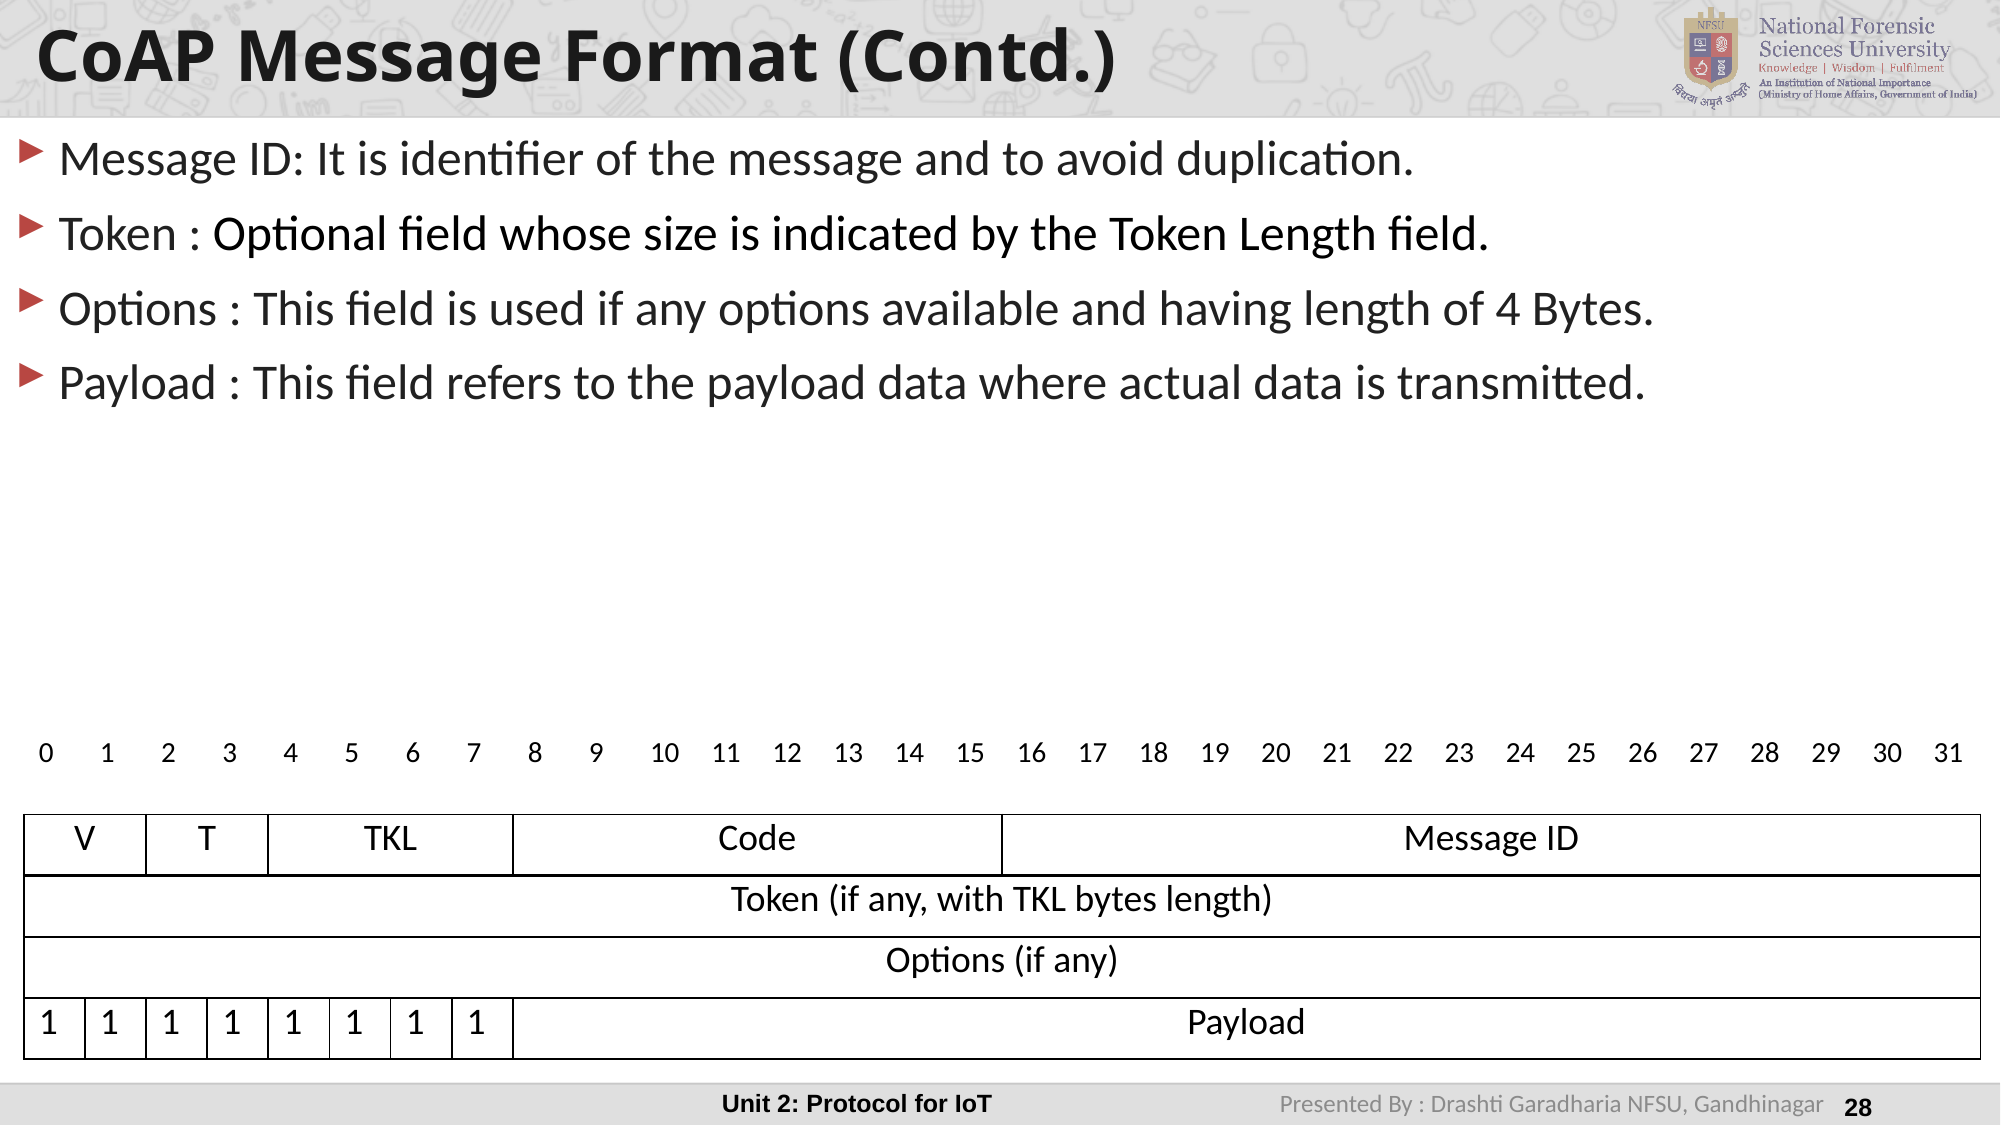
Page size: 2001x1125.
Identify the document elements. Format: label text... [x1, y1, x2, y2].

table_header 12 [757, 733, 818, 793]
table_header 20 [1246, 733, 1307, 793]
table_header 28 [1735, 733, 1796, 793]
table_header 18 [1124, 733, 1185, 793]
table_header 6 [391, 733, 452, 793]
table_header 19 [1185, 733, 1246, 793]
table_header 16 [1002, 733, 1063, 793]
table_header 17 [1063, 733, 1124, 793]
table_header 15 [941, 733, 1002, 793]
table_header Message ID [1003, 815, 1980, 874]
table_header 5 [329, 733, 391, 793]
table_header Code [514, 815, 1001, 874]
table_header 4 [268, 733, 329, 793]
table_header 30 [1858, 733, 1919, 793]
table_header 1 [330, 999, 390, 1058]
table_header V [25, 815, 145, 874]
table_header 1 [147, 999, 206, 1058]
table_header Options (if any) [25, 938, 1980, 997]
table_header 23 [1430, 733, 1491, 793]
table_header 1 [453, 999, 512, 1058]
table_header 13 [818, 733, 880, 793]
table_header 1 [269, 999, 329, 1058]
table_header 24 [1491, 733, 1552, 793]
table_header 1 [208, 999, 267, 1058]
table_header 26 [1613, 733, 1674, 793]
table_header 3 [207, 733, 268, 793]
table_header 7 [452, 733, 513, 793]
table_header 14 [880, 733, 941, 793]
table_header 0 [24, 733, 85, 793]
table_header 22 [1369, 733, 1430, 793]
table_header T [147, 815, 267, 874]
table_header Token (if any, with TKL bytes length) [25, 877, 1980, 936]
table_header Payload [514, 999, 1980, 1058]
table_header 9 [574, 733, 635, 793]
table_header 31 [1919, 733, 1980, 793]
title CoAP Message Format (Contd.) [0, 0, 2000, 117]
table_header 10 [635, 733, 696, 793]
table_header 11 [696, 733, 757, 793]
table_header 29 [1796, 733, 1858, 793]
table_header 1 [25, 999, 84, 1058]
table_header 21 [1307, 733, 1369, 793]
table_header 25 [1552, 733, 1613, 793]
table_header 8 [513, 733, 574, 793]
table_header 1 [86, 999, 145, 1058]
table_header 1 [85, 733, 146, 793]
table_header 1 [391, 999, 451, 1058]
table_header 27 [1674, 733, 1735, 793]
table_header 2 [146, 733, 207, 793]
list Message ID: It is identifier of the message and to avoid duplication. Token : Optional field whose size is indicated by the Token Length field. Options : This field is used if any options available and having length of 4 Bytes. Payload : This field refers to the payload data where actual data is transmitted. [0, 124, 1957, 1042]
table_header TKL [269, 815, 512, 874]
